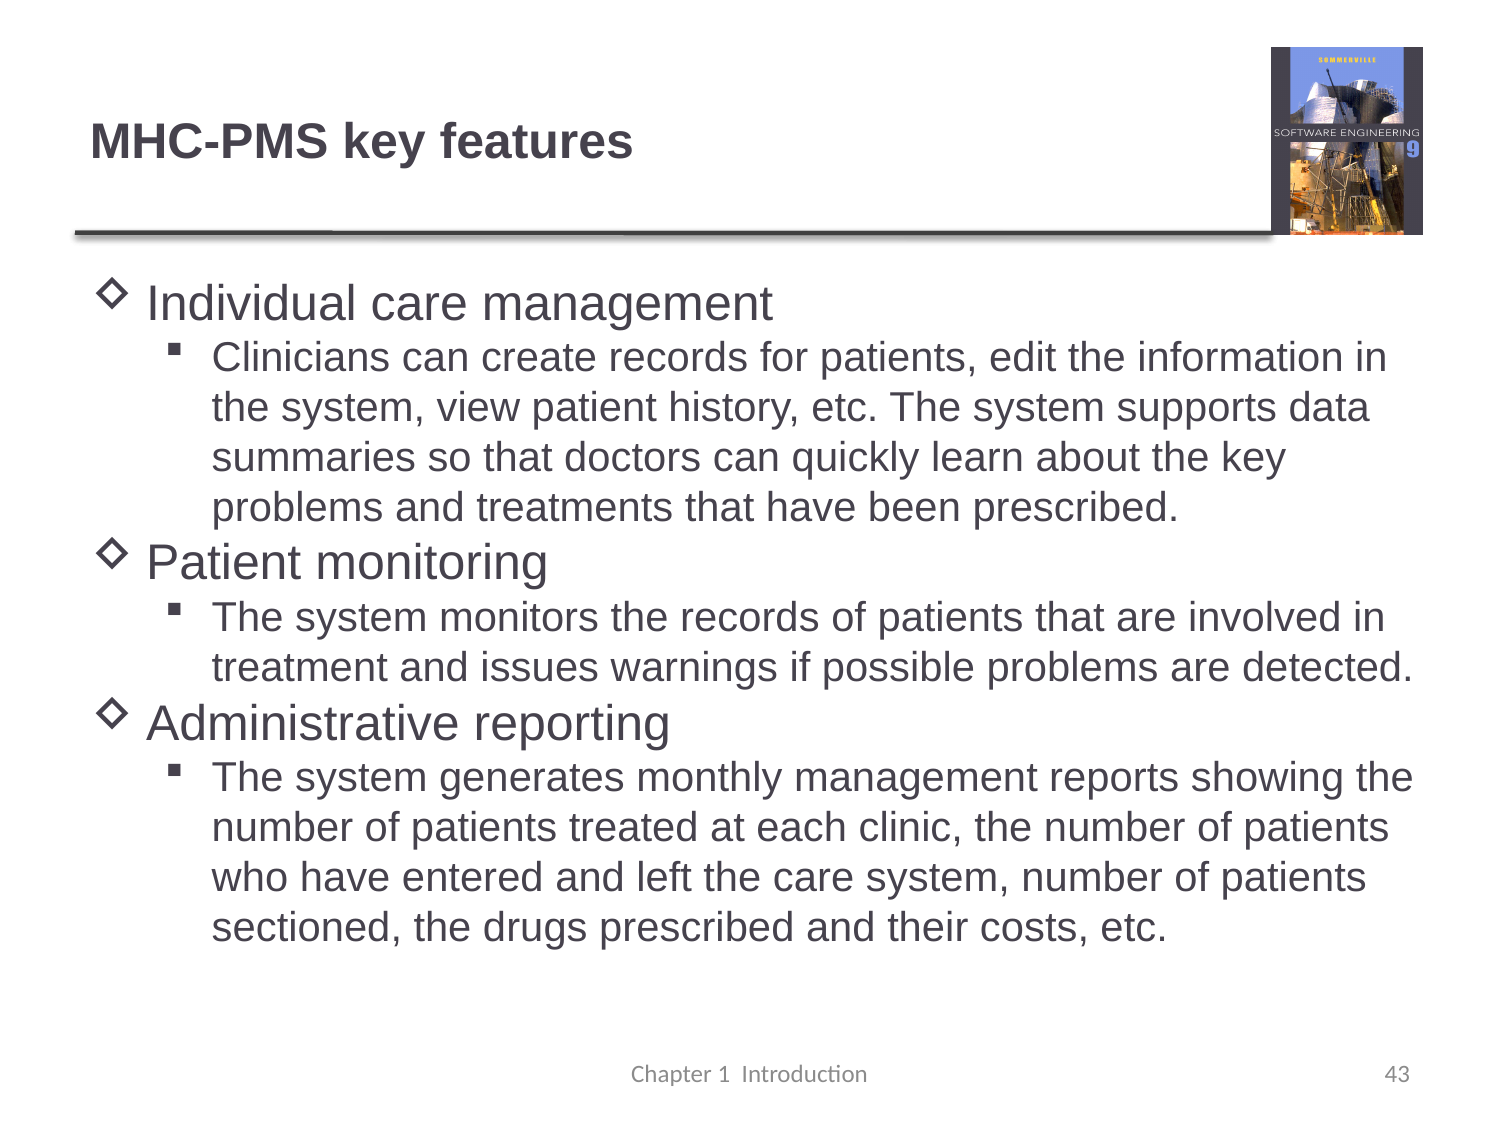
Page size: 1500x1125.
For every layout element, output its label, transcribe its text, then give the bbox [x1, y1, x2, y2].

text_box Chapter 1 Introduction [512, 1042, 988, 1103]
text_box <number> [1074, 1042, 1425, 1103]
text_box MHC-PMS key features [74, 45, 1272, 233]
picture [1272, 47, 1423, 235]
text_box Individual care management Clinicians can create records for patients, edit the information in the system, view patient history, etc. The system supports data summaries so that doctors can quickly learn about the key problems and treatments that have been prescribed. Patient monitoring The system monitors the records of patients that are involved in treatment and issues warnings if possible problems are detected. Administrative reporting The system generates monthly management reports showing the number of patients treated at each clinic, the number of patients who have entered and left the care system, number of patients sectioned, the drugs prescribed and their costs, etc. [74, 262, 1465, 1005]
